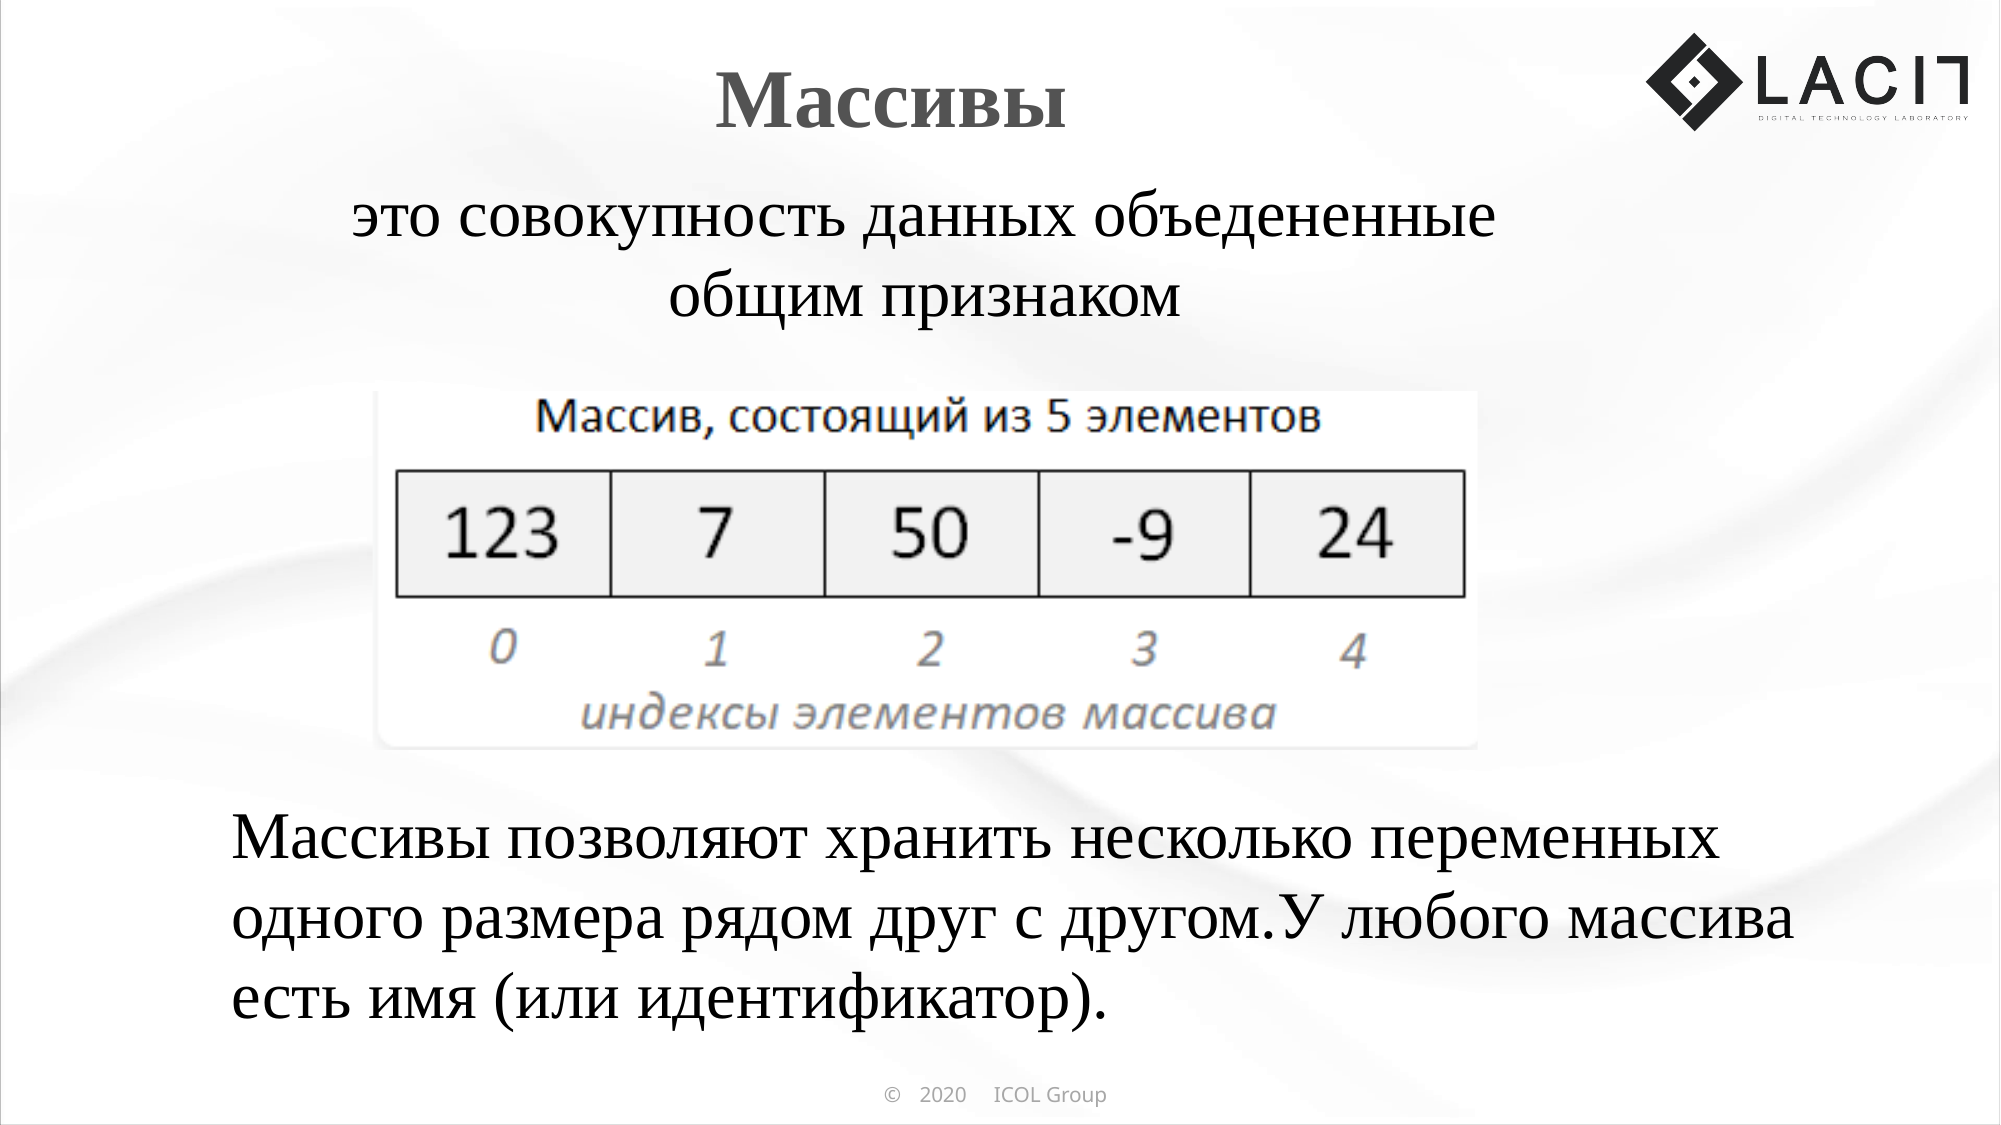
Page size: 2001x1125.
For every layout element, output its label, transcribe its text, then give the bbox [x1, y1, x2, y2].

text_box это совокупность данных объедененные общим признаком [270, 157, 1580, 341]
text_box Массивы позволяют хранить несколько переменных одного размера рядом друг с другом.У любого массива есть имя (или идентификатор). [216, 784, 1855, 1039]
text_box Массивы [704, 32, 2000, 157]
picture [0, 0, 2000, 1125]
